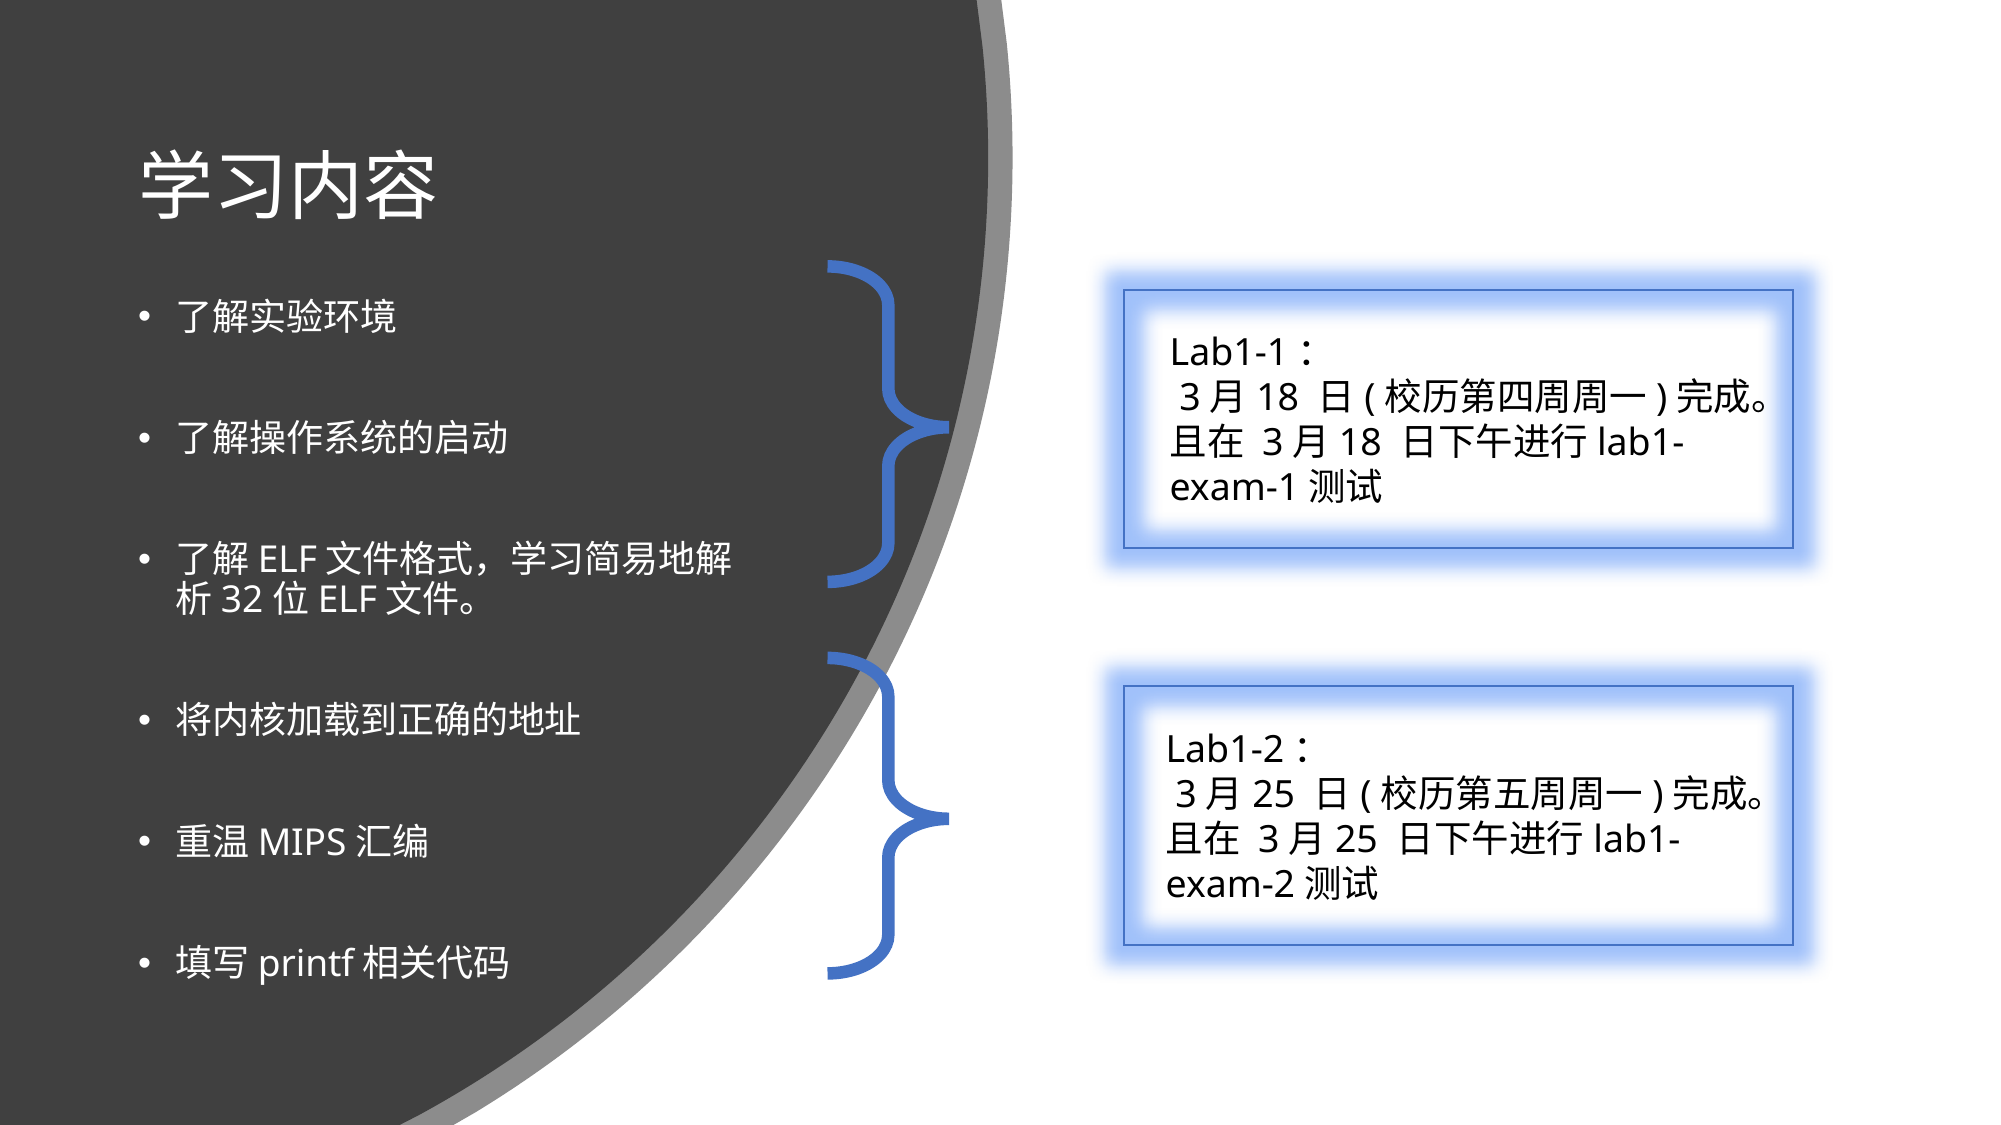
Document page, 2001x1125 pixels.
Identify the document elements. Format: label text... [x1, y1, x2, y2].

title 学习内容 [123, 103, 790, 275]
text_box [1123, 685, 1794, 946]
text_box [1123, 289, 1794, 549]
text_box [865, 0, 1014, 681]
text_box [750, 732, 827, 879]
text_box [827, 265, 950, 583]
text_box [404, 996, 636, 1125]
list 了解实验环境 了解操作系统的启动 了解ELF文件格式，学习简易地解析32位ELF文件。 将内核加载到正确的地址 重温MIPS汇编 填写printf相关代码 [123, 291, 750, 996]
text_box [827, 657, 950, 974]
text_box [0, 0, 990, 1125]
